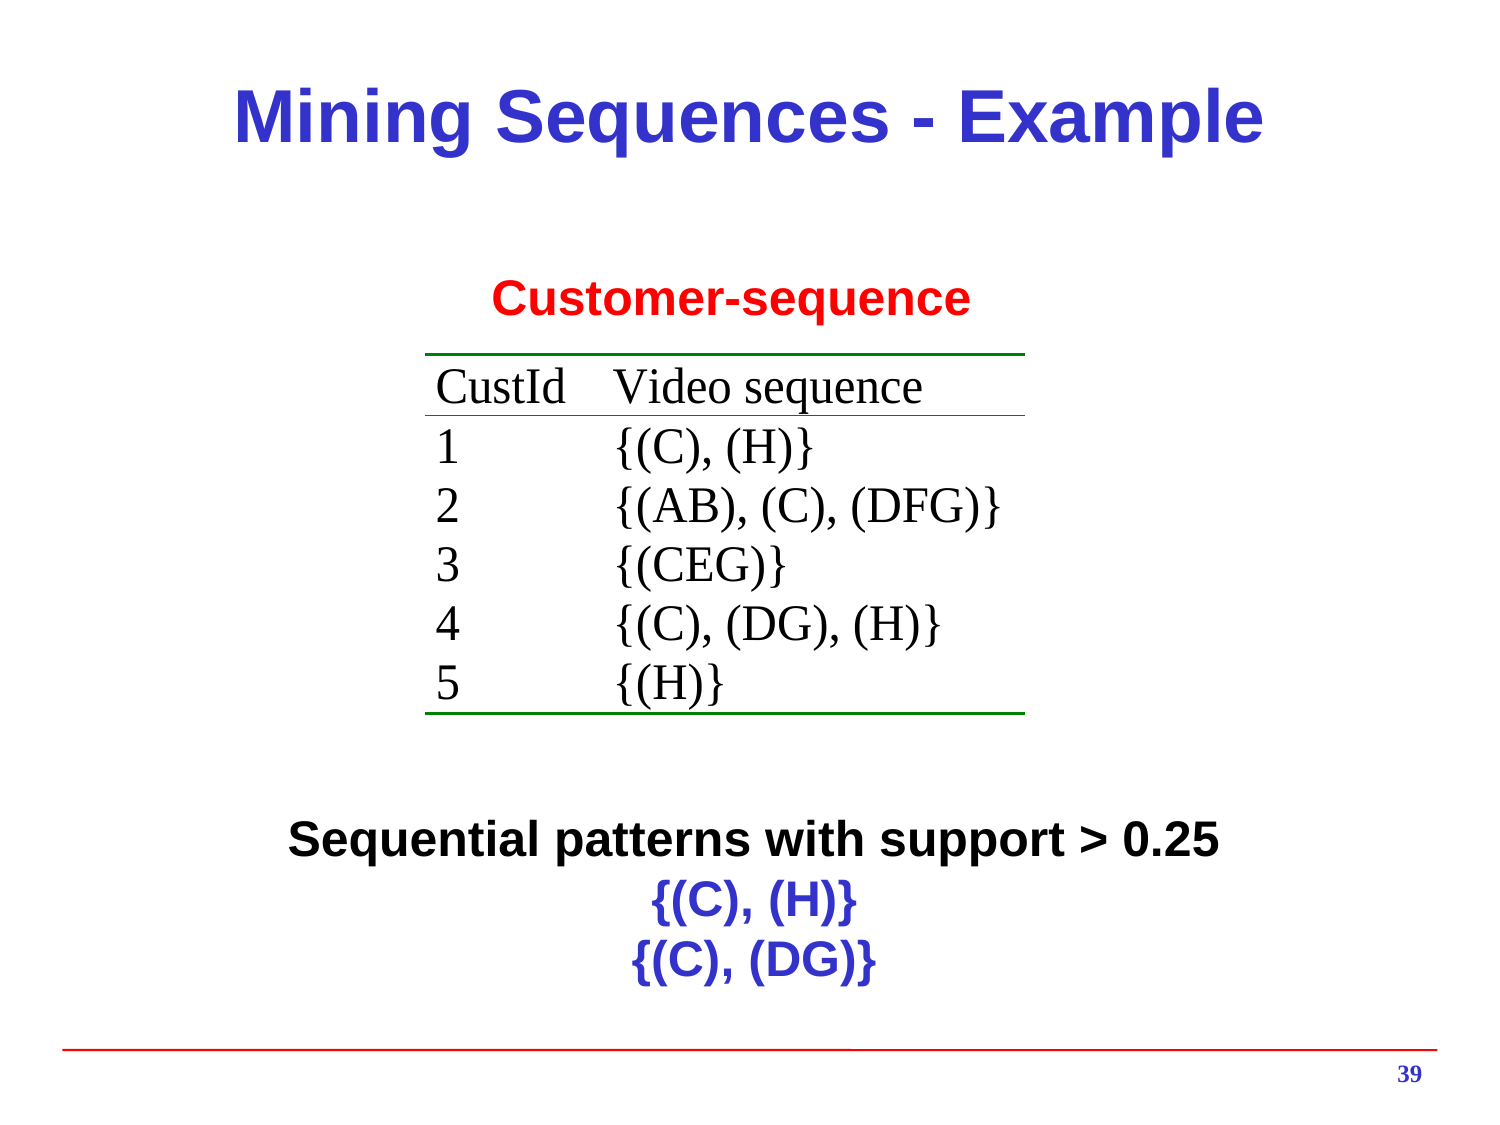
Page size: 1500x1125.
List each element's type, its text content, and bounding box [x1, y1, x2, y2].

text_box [409, 352, 1042, 770]
text_box Sequential patterns with support > 0.25 {(C), (H)} {(C), (DG)} [247, 793, 1261, 994]
text_box Customer-sequence [400, 233, 1063, 334]
slide_number 39 [1125, 1050, 1438, 1100]
title Mining Sequences - Example [75, 62, 1425, 163]
